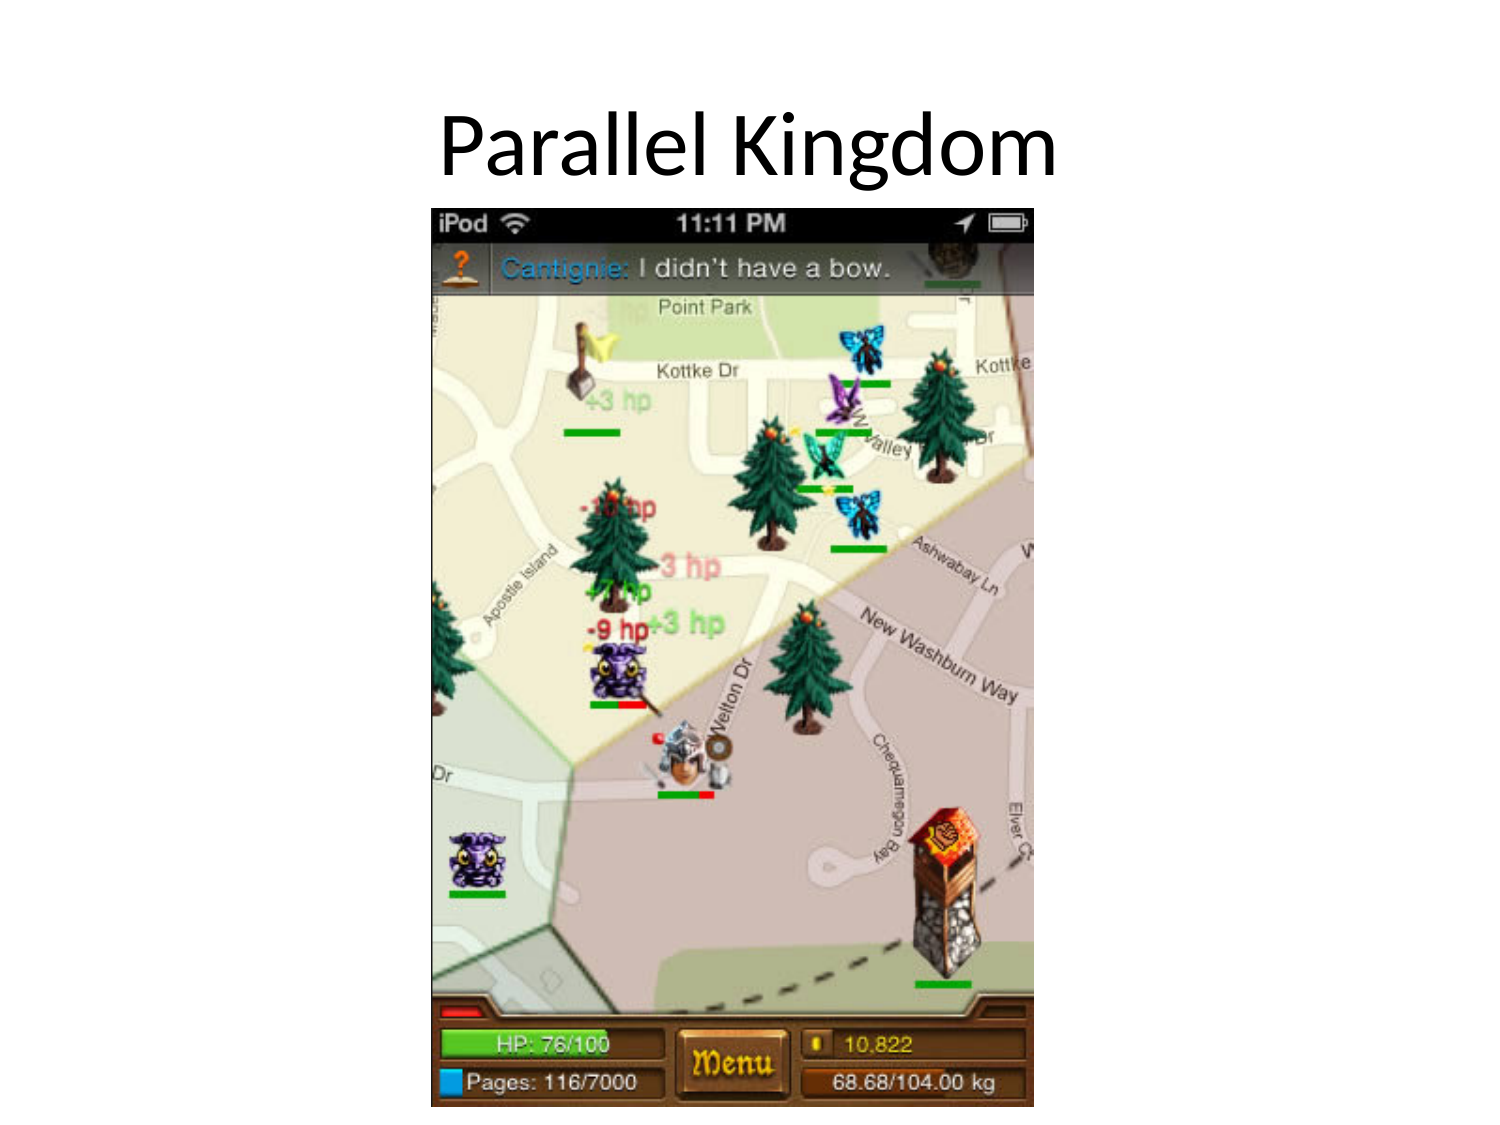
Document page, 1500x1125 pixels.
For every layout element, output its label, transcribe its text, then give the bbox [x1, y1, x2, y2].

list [430, 207, 1034, 1107]
title Parallel Kingdom [75, 45, 1425, 233]
